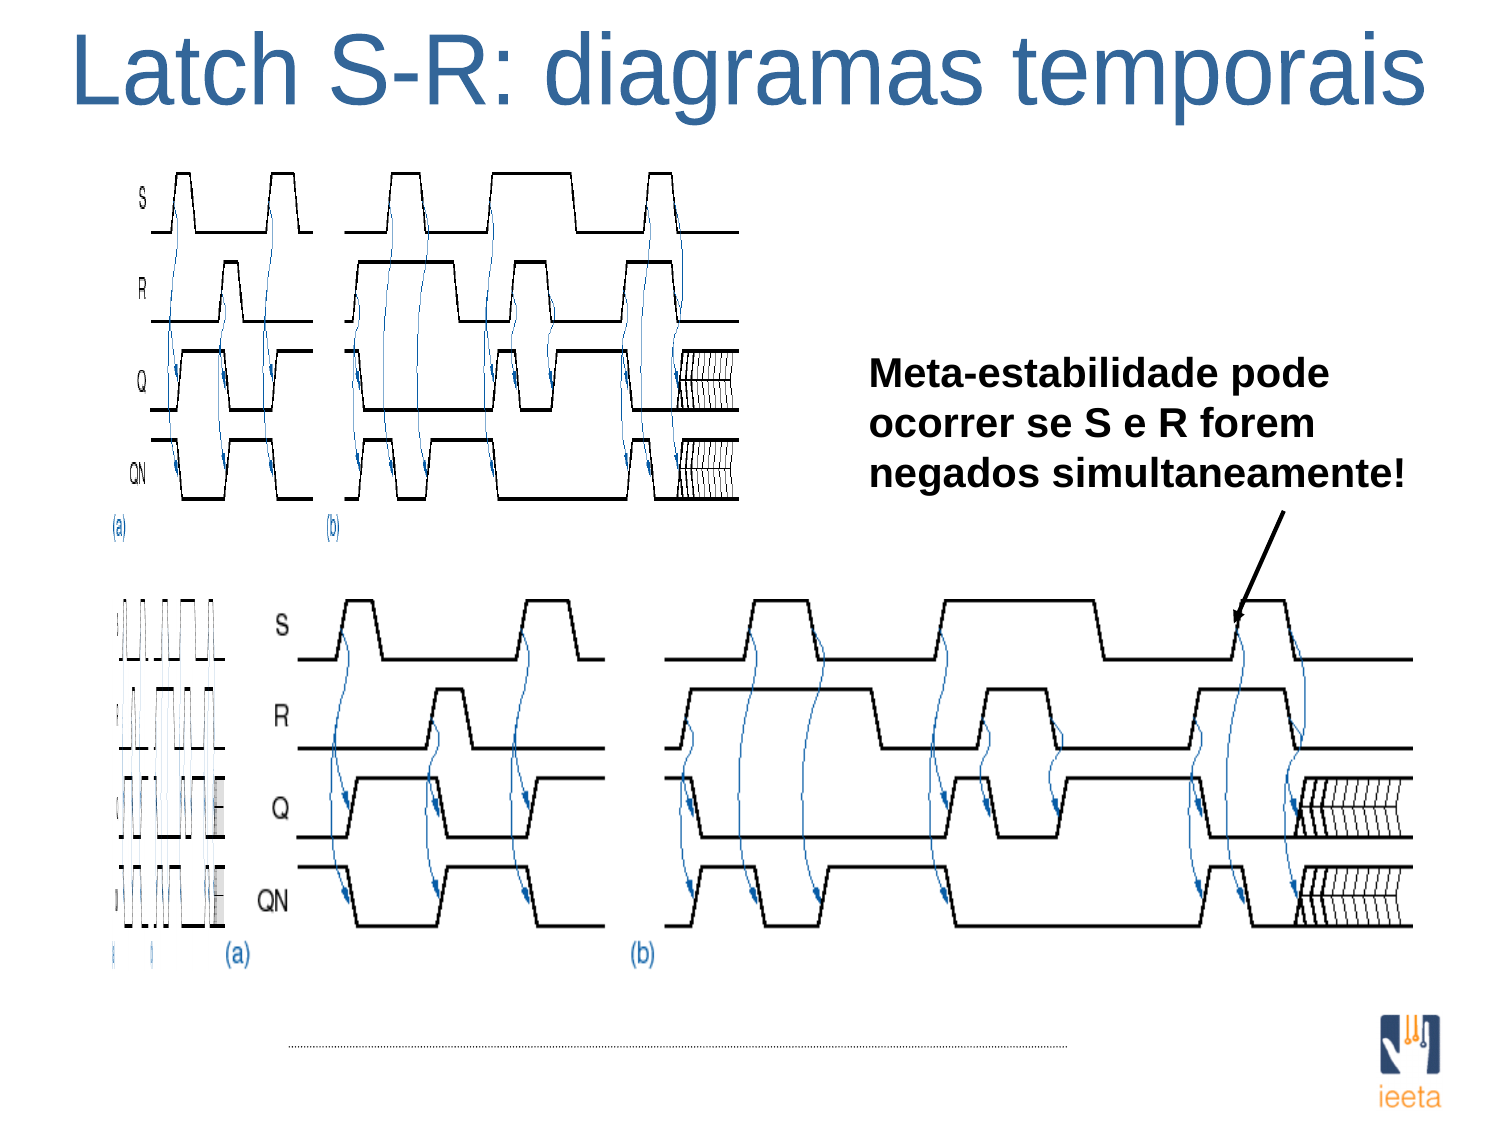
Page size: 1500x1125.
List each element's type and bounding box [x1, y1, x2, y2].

picture [1376, 1011, 1443, 1111]
text_box [112, 172, 739, 544]
text_box [112, 599, 1413, 972]
text_box [851, 337, 1425, 624]
